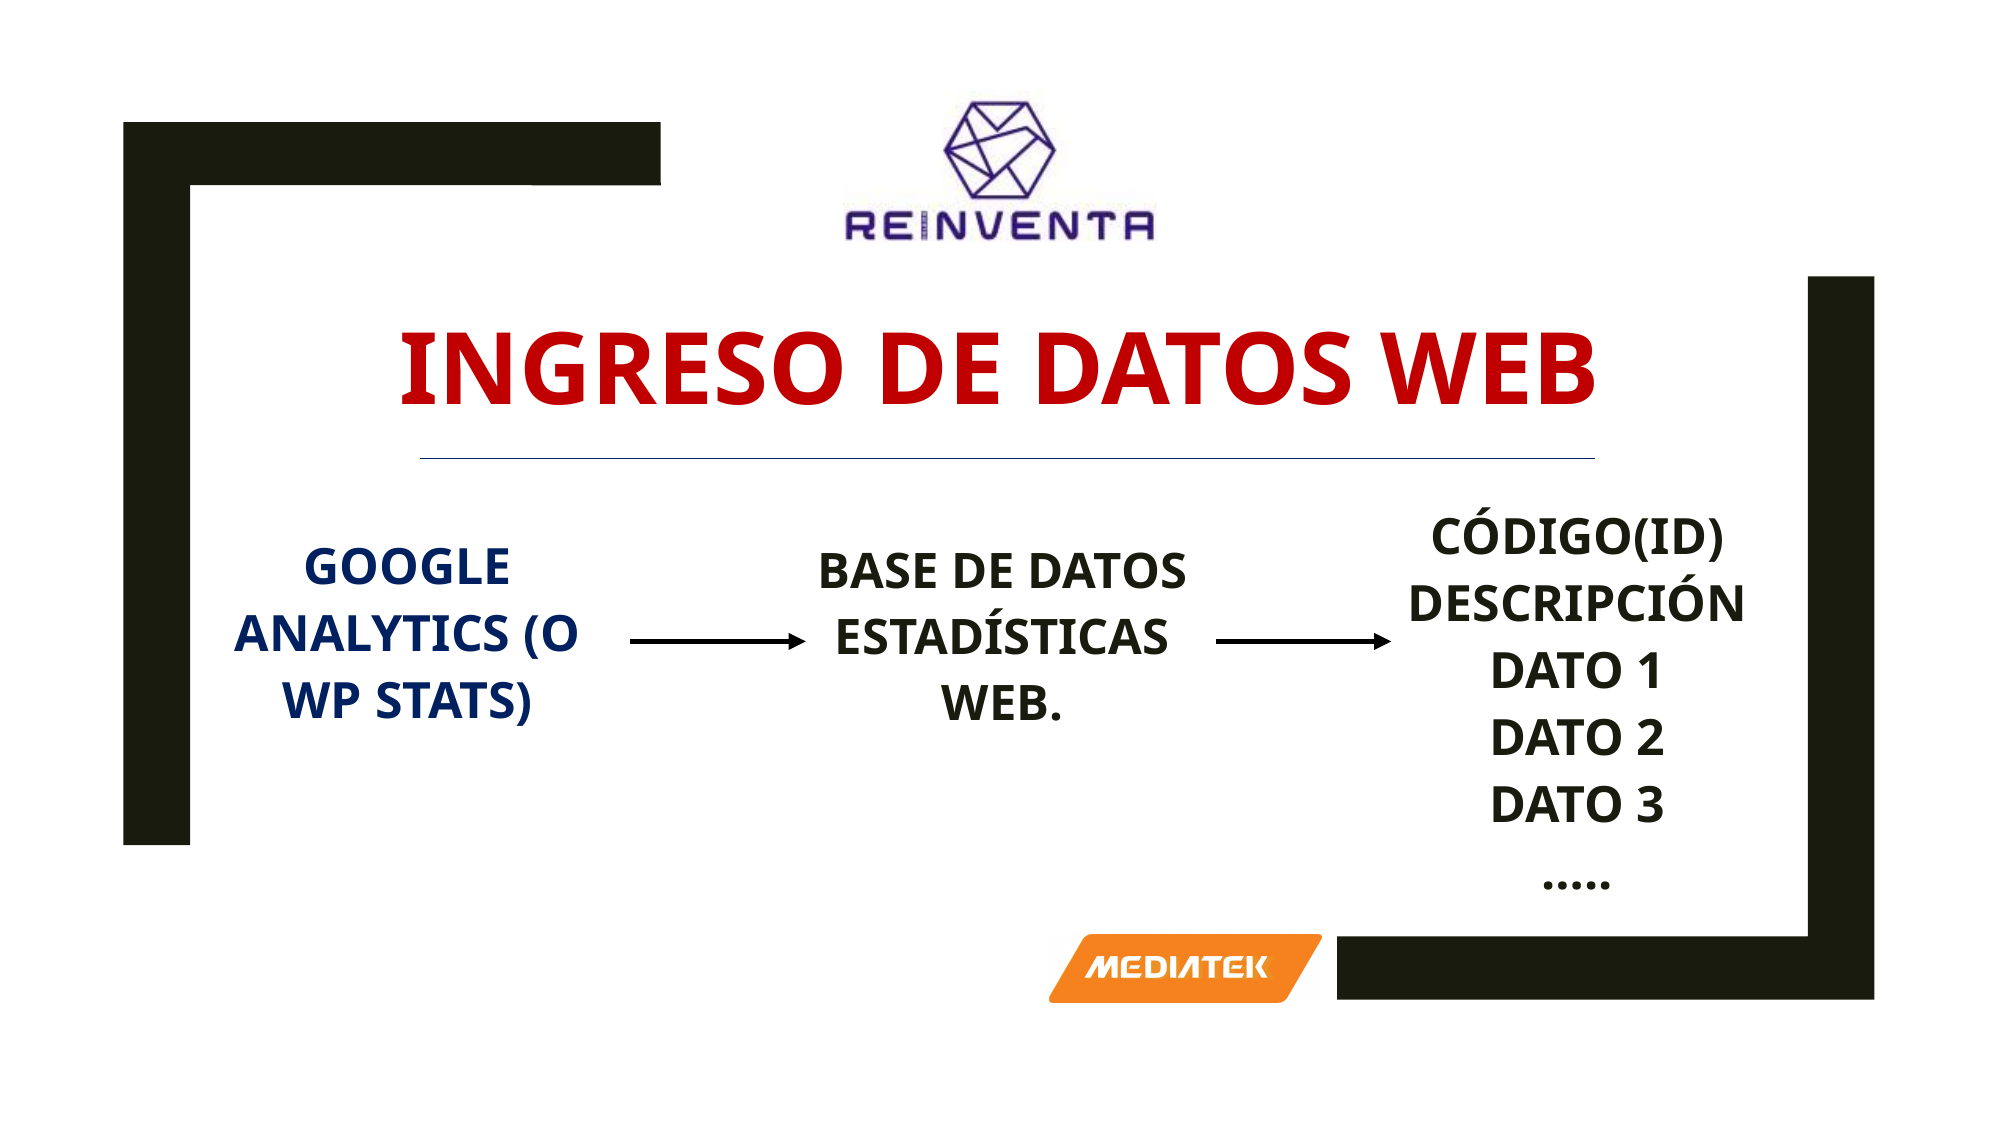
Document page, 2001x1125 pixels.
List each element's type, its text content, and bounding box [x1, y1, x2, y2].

picture [843, 15, 1157, 329]
text_box BASE DE DATOS ESTADÍSTICAS WEB. [800, 525, 1205, 758]
text_box CÓDIGO(ID) DESCRIPCIÓN DATO 1 DATO 2 DATO 3 ….. [1375, 489, 1780, 939]
text_box GOOGLE ANALYTICS (O WP STATS) [205, 519, 610, 753]
picture [1047, 932, 1322, 1003]
title Ingreso de datos WEB [314, 303, 1686, 434]
